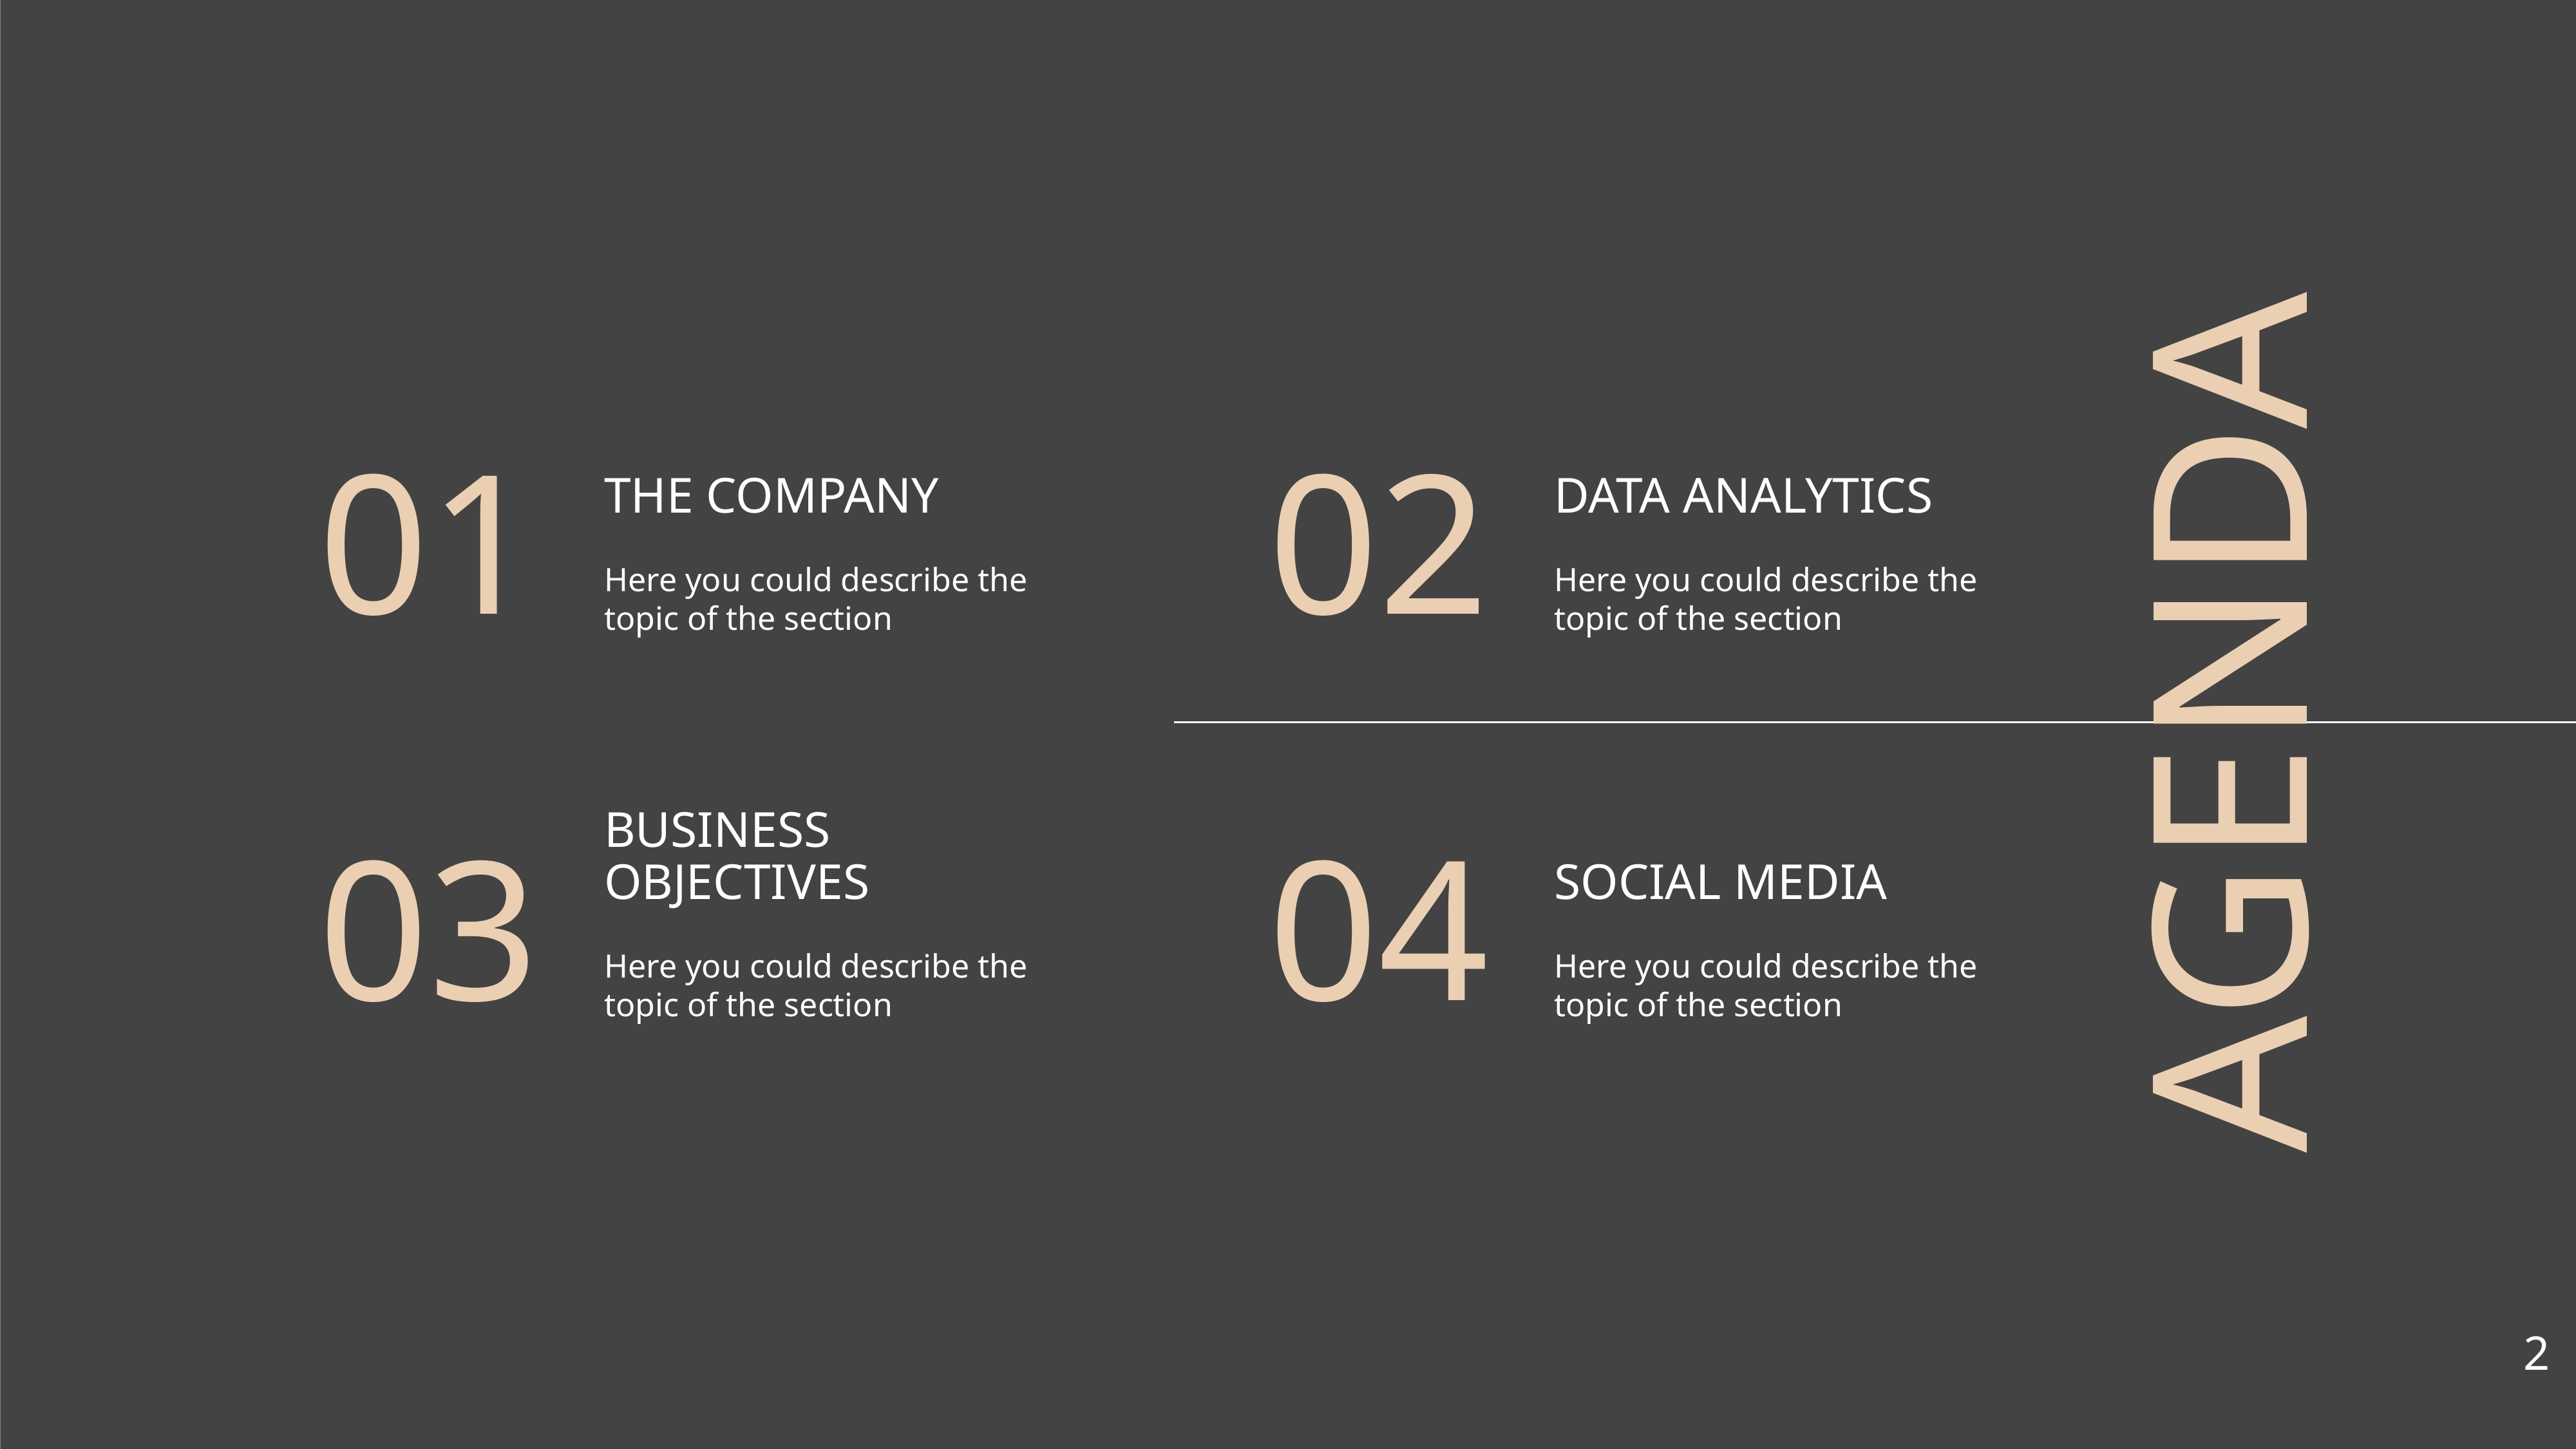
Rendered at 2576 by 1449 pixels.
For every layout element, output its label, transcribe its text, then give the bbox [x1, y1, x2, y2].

title 02 [1021, 432, 1515, 670]
slide_number 2 [2421, 1316, 2576, 1395]
title 01 [71, 432, 565, 670]
subtitle Here you could describe the topic of the section [578, 920, 1021, 1024]
title DATA ANALYTICS [1528, 386, 2034, 533]
subtitle Here you could describe the topic of the section [1528, 920, 2034, 1024]
title SOCIAL MEDIA [1528, 772, 2034, 920]
subtitle Here you could describe the topic of the section [1528, 533, 2034, 638]
title 04 [1021, 819, 1515, 1057]
title THE COMPANY [578, 386, 1084, 533]
title AGENDA [2155, 0, 2319, 1449]
title BUSINESS OBJECTIVES [578, 772, 1084, 920]
title 03 [71, 819, 565, 1057]
subtitle Here you could describe the topic of the section [578, 533, 1021, 638]
